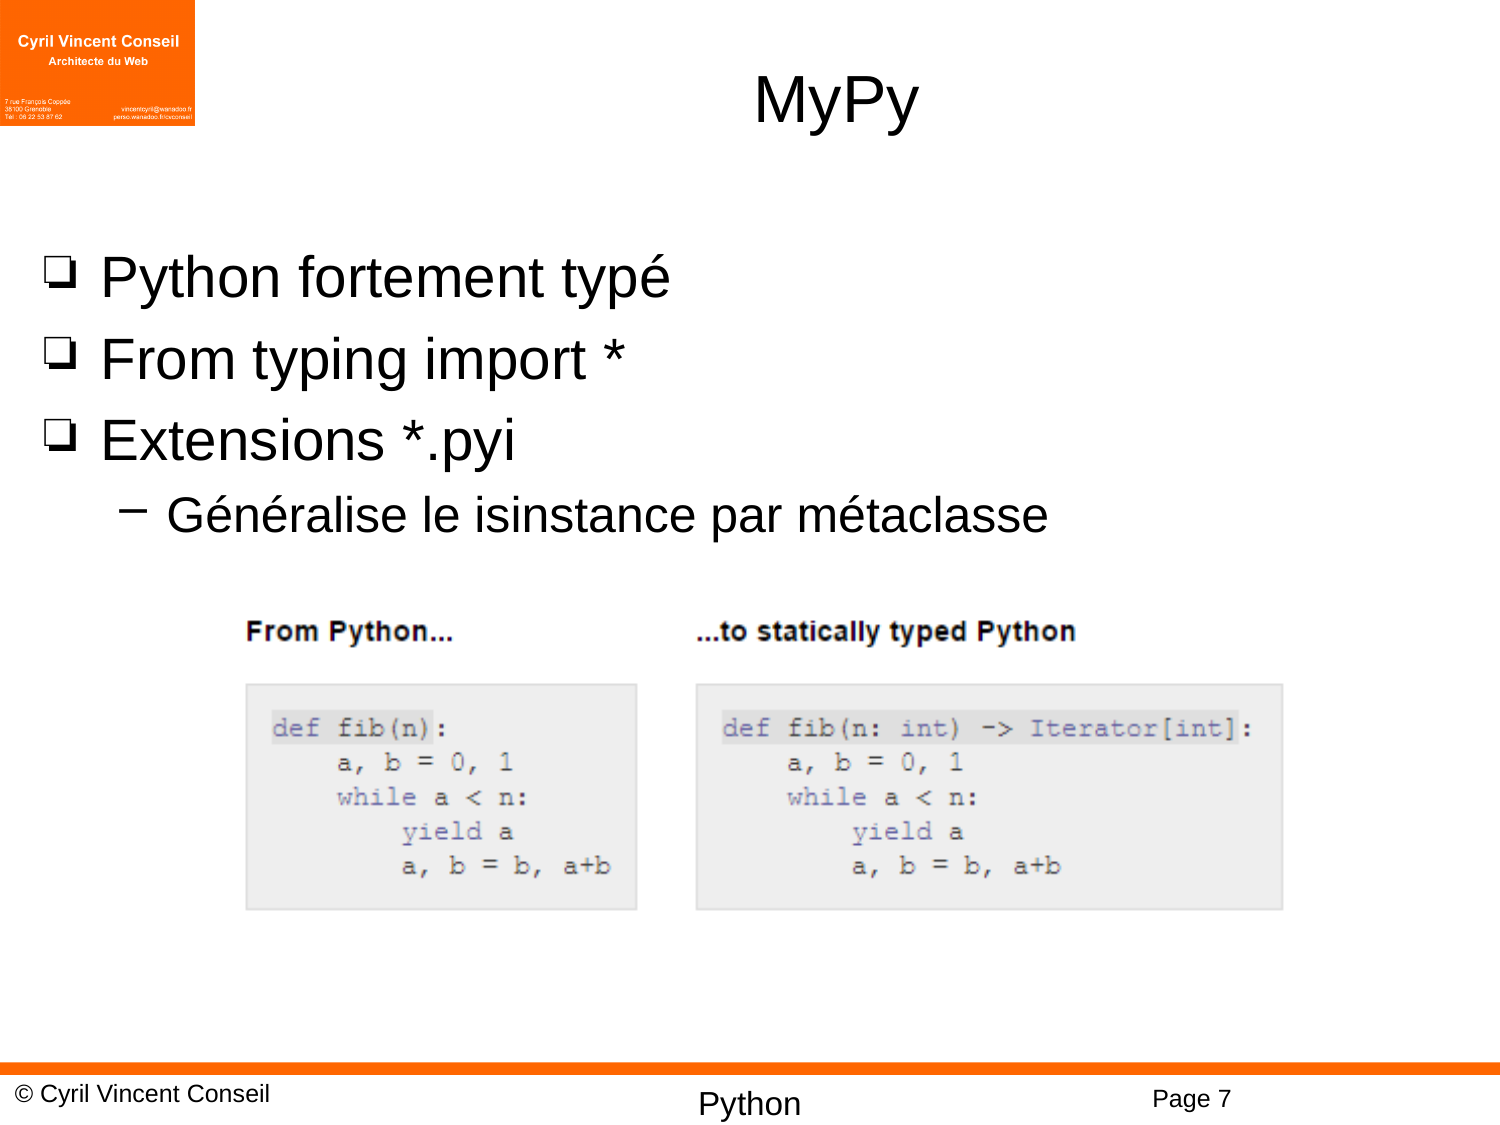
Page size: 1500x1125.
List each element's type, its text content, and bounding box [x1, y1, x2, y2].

title MyPy [194, 2, 1480, 190]
list Python fortement typé From typing import * Extensions *.pyi Généralise le isinstance par métaclasse [29, 231, 1468, 1059]
picture [229, 597, 1310, 929]
picture [0, 0, 195, 126]
